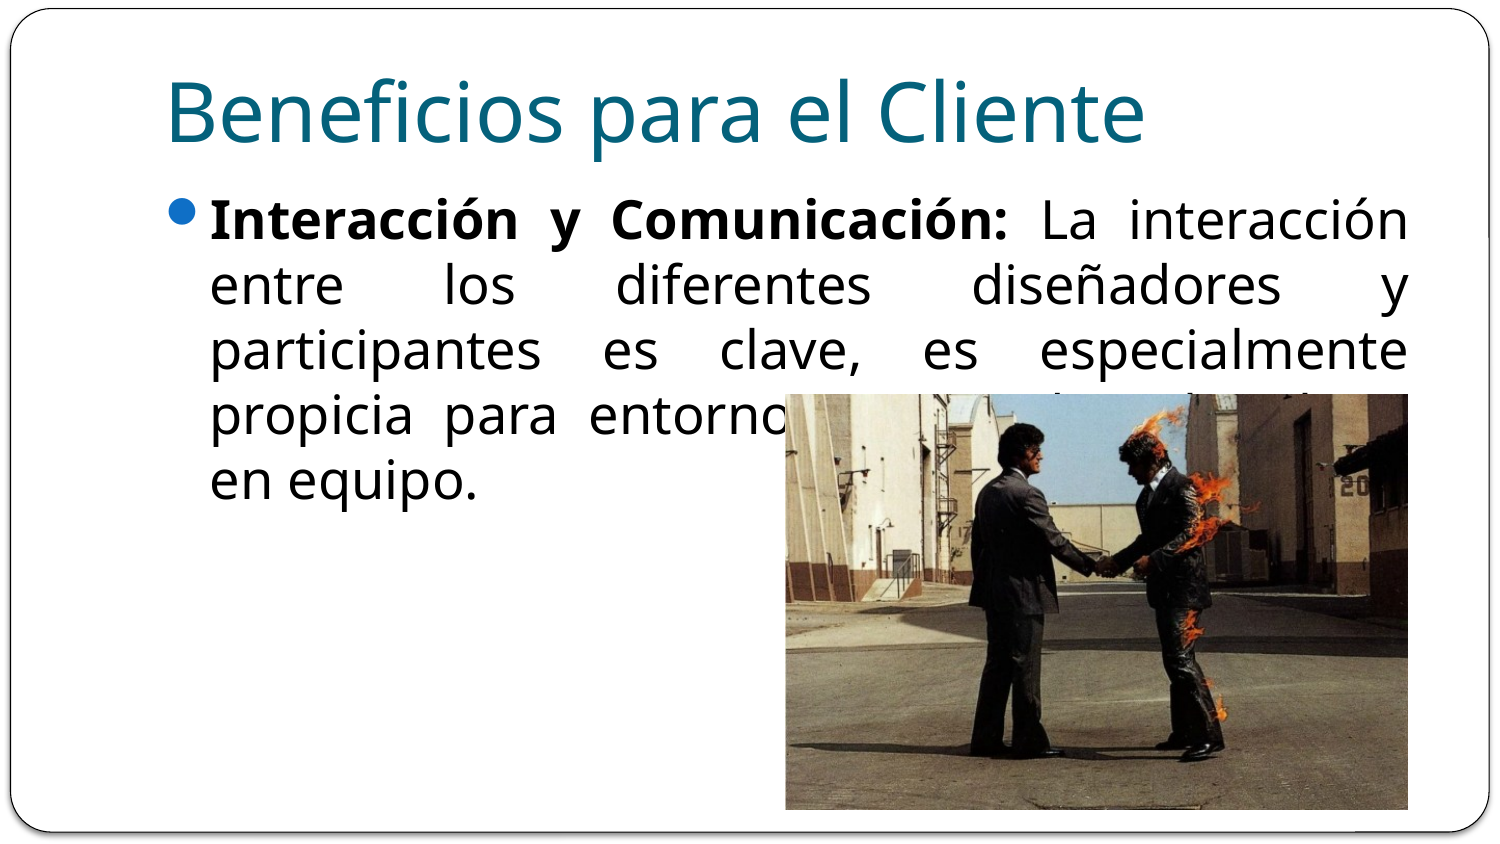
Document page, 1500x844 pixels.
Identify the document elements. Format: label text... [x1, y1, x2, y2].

title Beneficios para el Cliente [150, 33, 1425, 175]
picture [785, 394, 1408, 810]
list Interacción y Comunicación: La interacción entre los diferentes diseñadores y participantes es clave, es especialmente propicia para entornos orientados al trabajo en equipo. [150, 178, 1425, 741]
